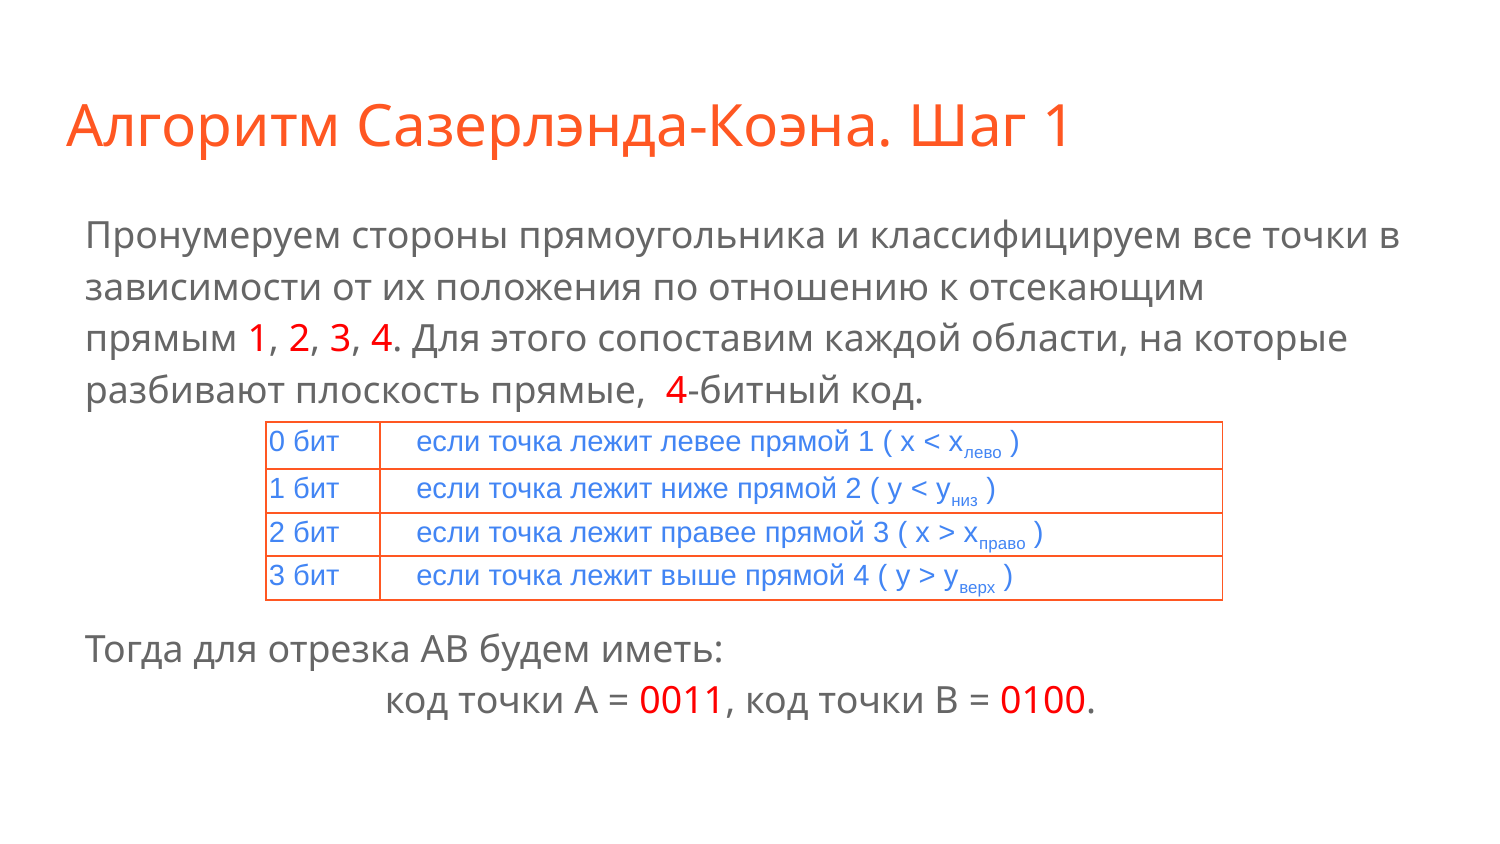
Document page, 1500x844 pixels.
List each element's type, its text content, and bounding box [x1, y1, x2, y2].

table_cell если точка лежит правее прямой 3 ( x > xправо ) [381, 514, 1222, 555]
table_cell 1 бит [267, 470, 379, 512]
table_cell 2 бит [267, 514, 379, 555]
table_cell 3 бит [267, 557, 379, 599]
title Алгоритм Сазерлэнда-Коэна. Шаг 1 [51, 72, 1449, 167]
table_header если точка лежит левее прямой 1 ( x < xлево ) [381, 423, 1222, 468]
table_header 0 бит [267, 423, 379, 468]
table_cell если точка лежит ниже прямой 2 ( y < yниз ) [381, 470, 1222, 512]
table_cell если точка лежит выше прямой 4 ( y > yверх ) [381, 557, 1222, 599]
list Пронумеруем стороны прямоугольника и классифицируем все точки в зависимости от их положения по отношению к отсекающим прямым 1, 2, 3, 4. Для этого сопоставим каждой области, на которые разбивают плоскость прямые, 4-битный код. Тогда для отрезка AB будем иметь: код точки A = 0011, код точки B = 0100. [51, 189, 1449, 750]
